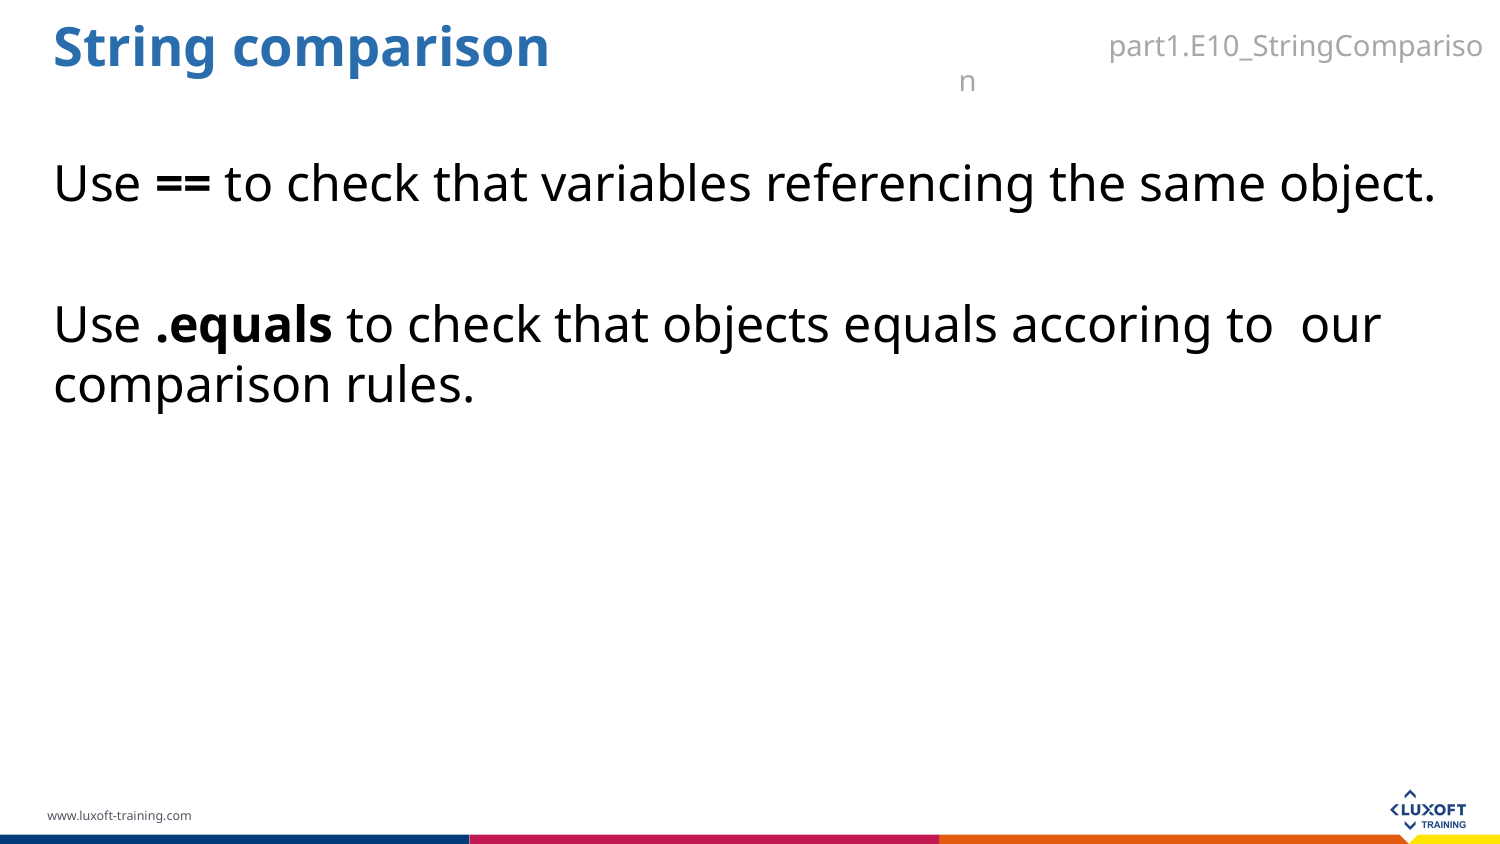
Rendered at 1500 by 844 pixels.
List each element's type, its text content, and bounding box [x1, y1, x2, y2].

picture [1390, 789, 1466, 830]
text_box String comparison [47, 6, 1142, 84]
text_box part1.E10_StringComparison [952, 21, 1495, 103]
text_box Use == to check that variables referencing the same object. Use .equals to check that objects equals accoring to our comparison rules. [47, 145, 1444, 418]
